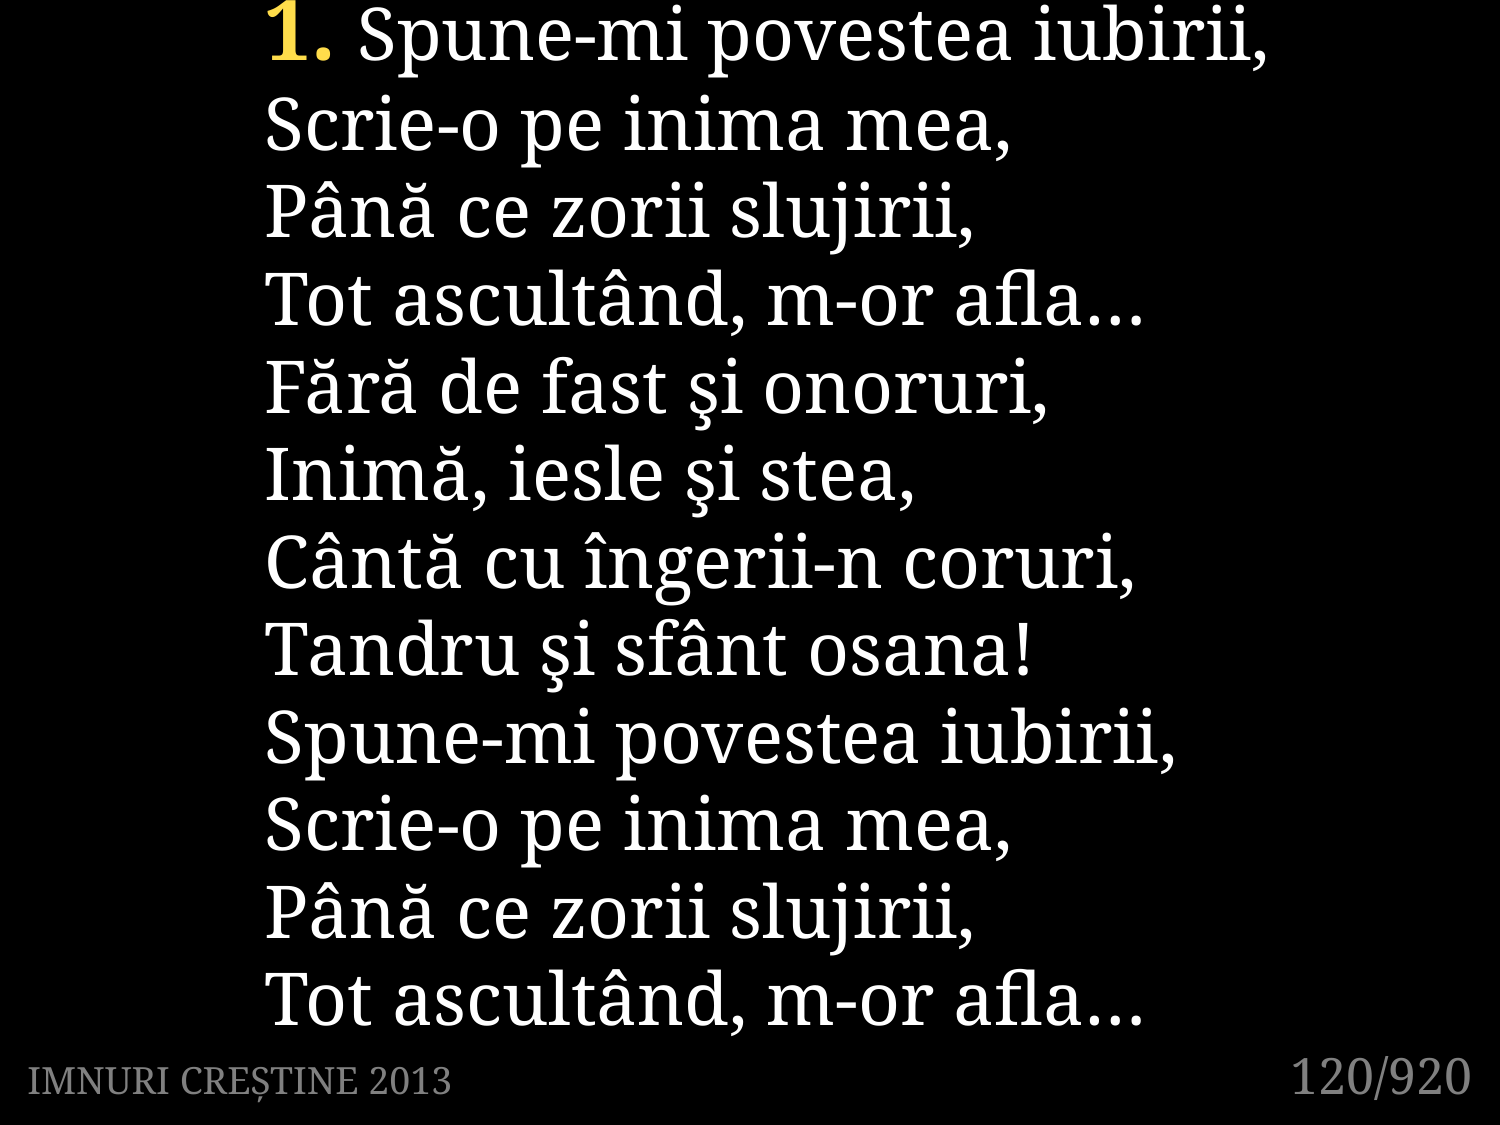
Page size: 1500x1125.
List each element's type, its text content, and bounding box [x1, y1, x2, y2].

text_box IMNURI CREȘTINE 2013 [12, 1049, 637, 1110]
text_box 120/920 [637, 1037, 1488, 1113]
text_box 1. Spune-mi povestea iubirii, Scrie-o pe inima mea, Până ce zorii slujirii, Tot ascultând, m-or afla… Fără de fast şi onoruri, Inimă, iesle şi stea, Cântă cu îngerii-n coruri, Tandru şi sfânt osana! Spune-mi povestea iubirii, Scrie-o pe inima mea, Până ce zorii slujirii, Tot ascultând, m-or afla… [249, 0, 1500, 1048]
